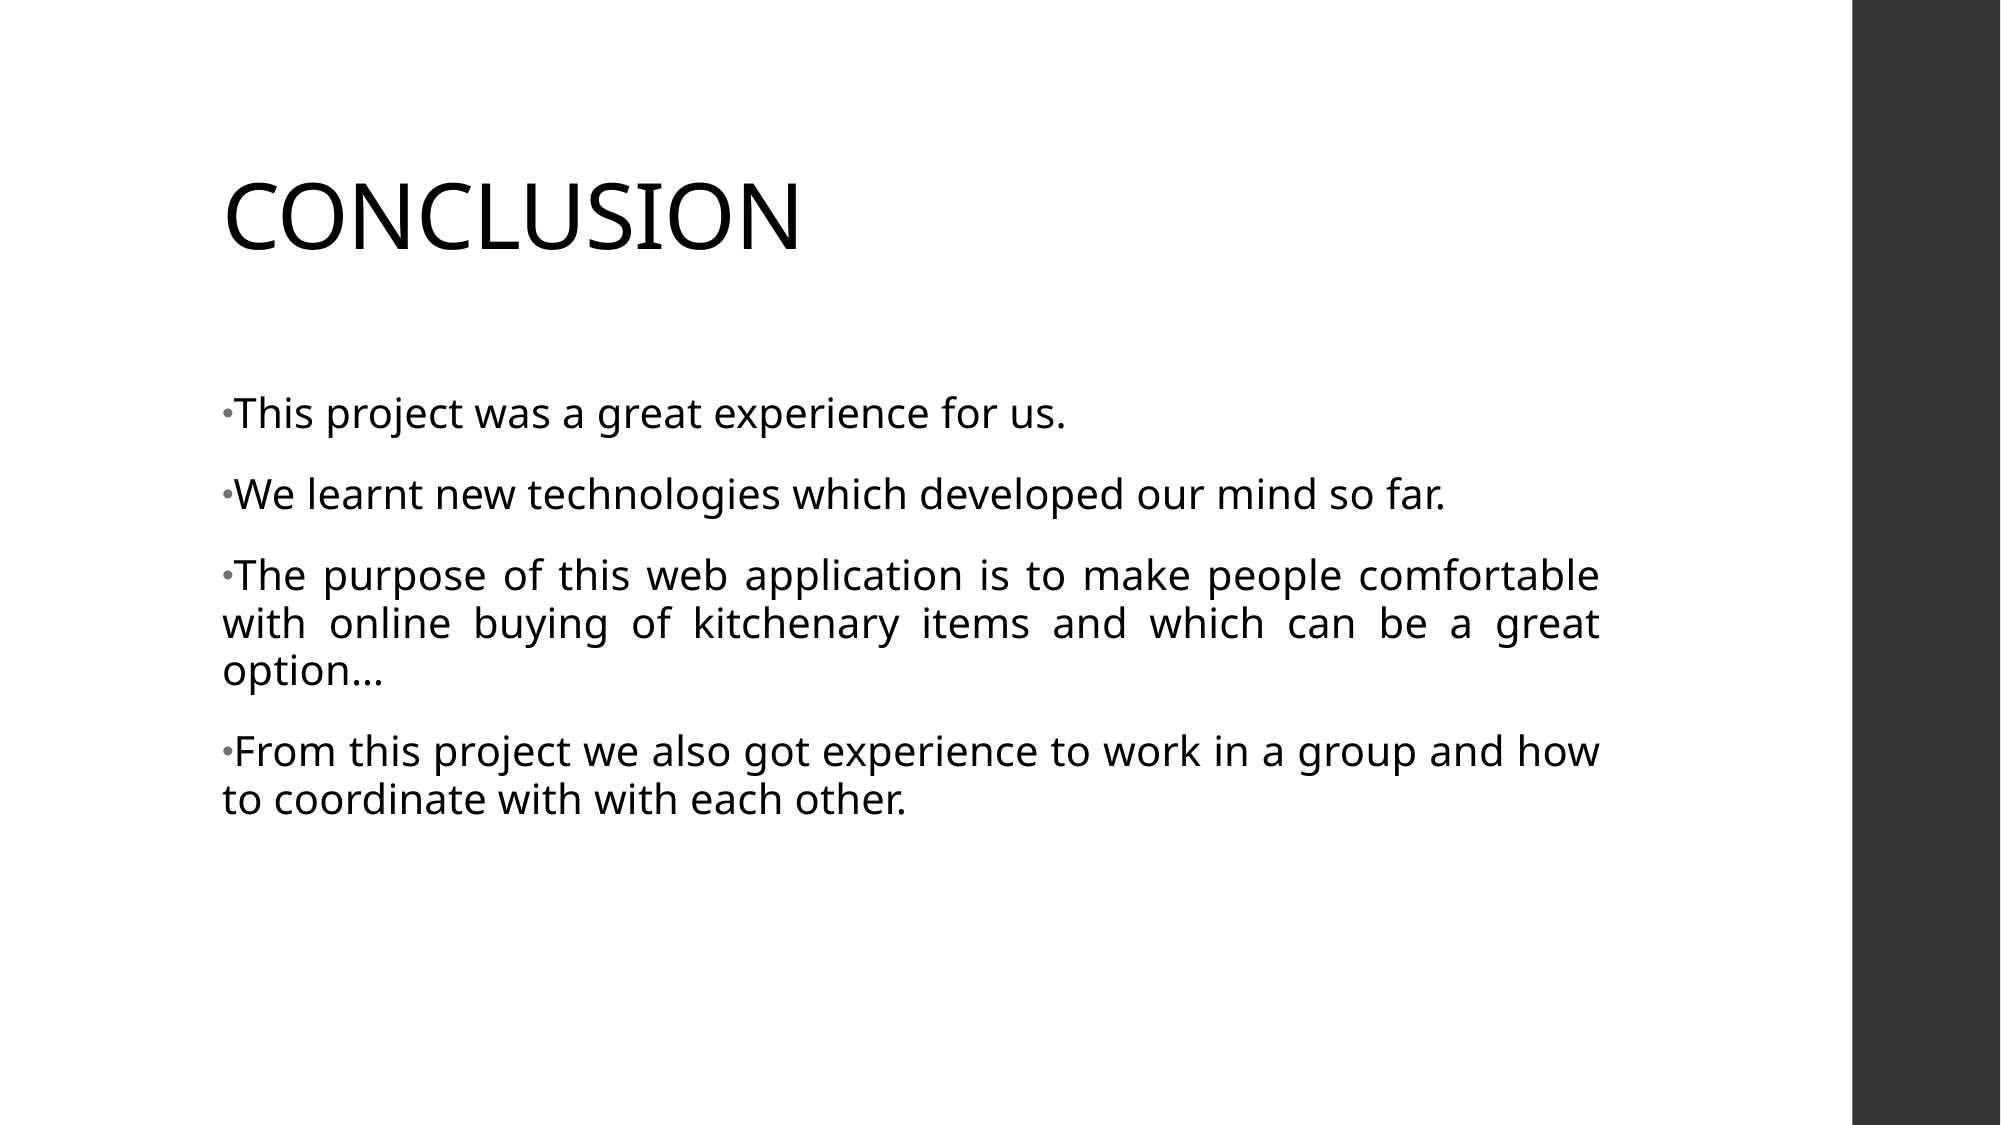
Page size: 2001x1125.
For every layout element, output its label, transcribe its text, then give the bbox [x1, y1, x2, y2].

title CONCLUSION [206, 60, 1797, 278]
list This project was a great experience for us. We learnt new technologies which developed our mind so far. The purpose of this web application is to make people comfortable with online buying of kitchenary items and which can be a great option… From this project we also got experience to work in a group and how to coordinate with with each other. [206, 299, 1617, 1014]
